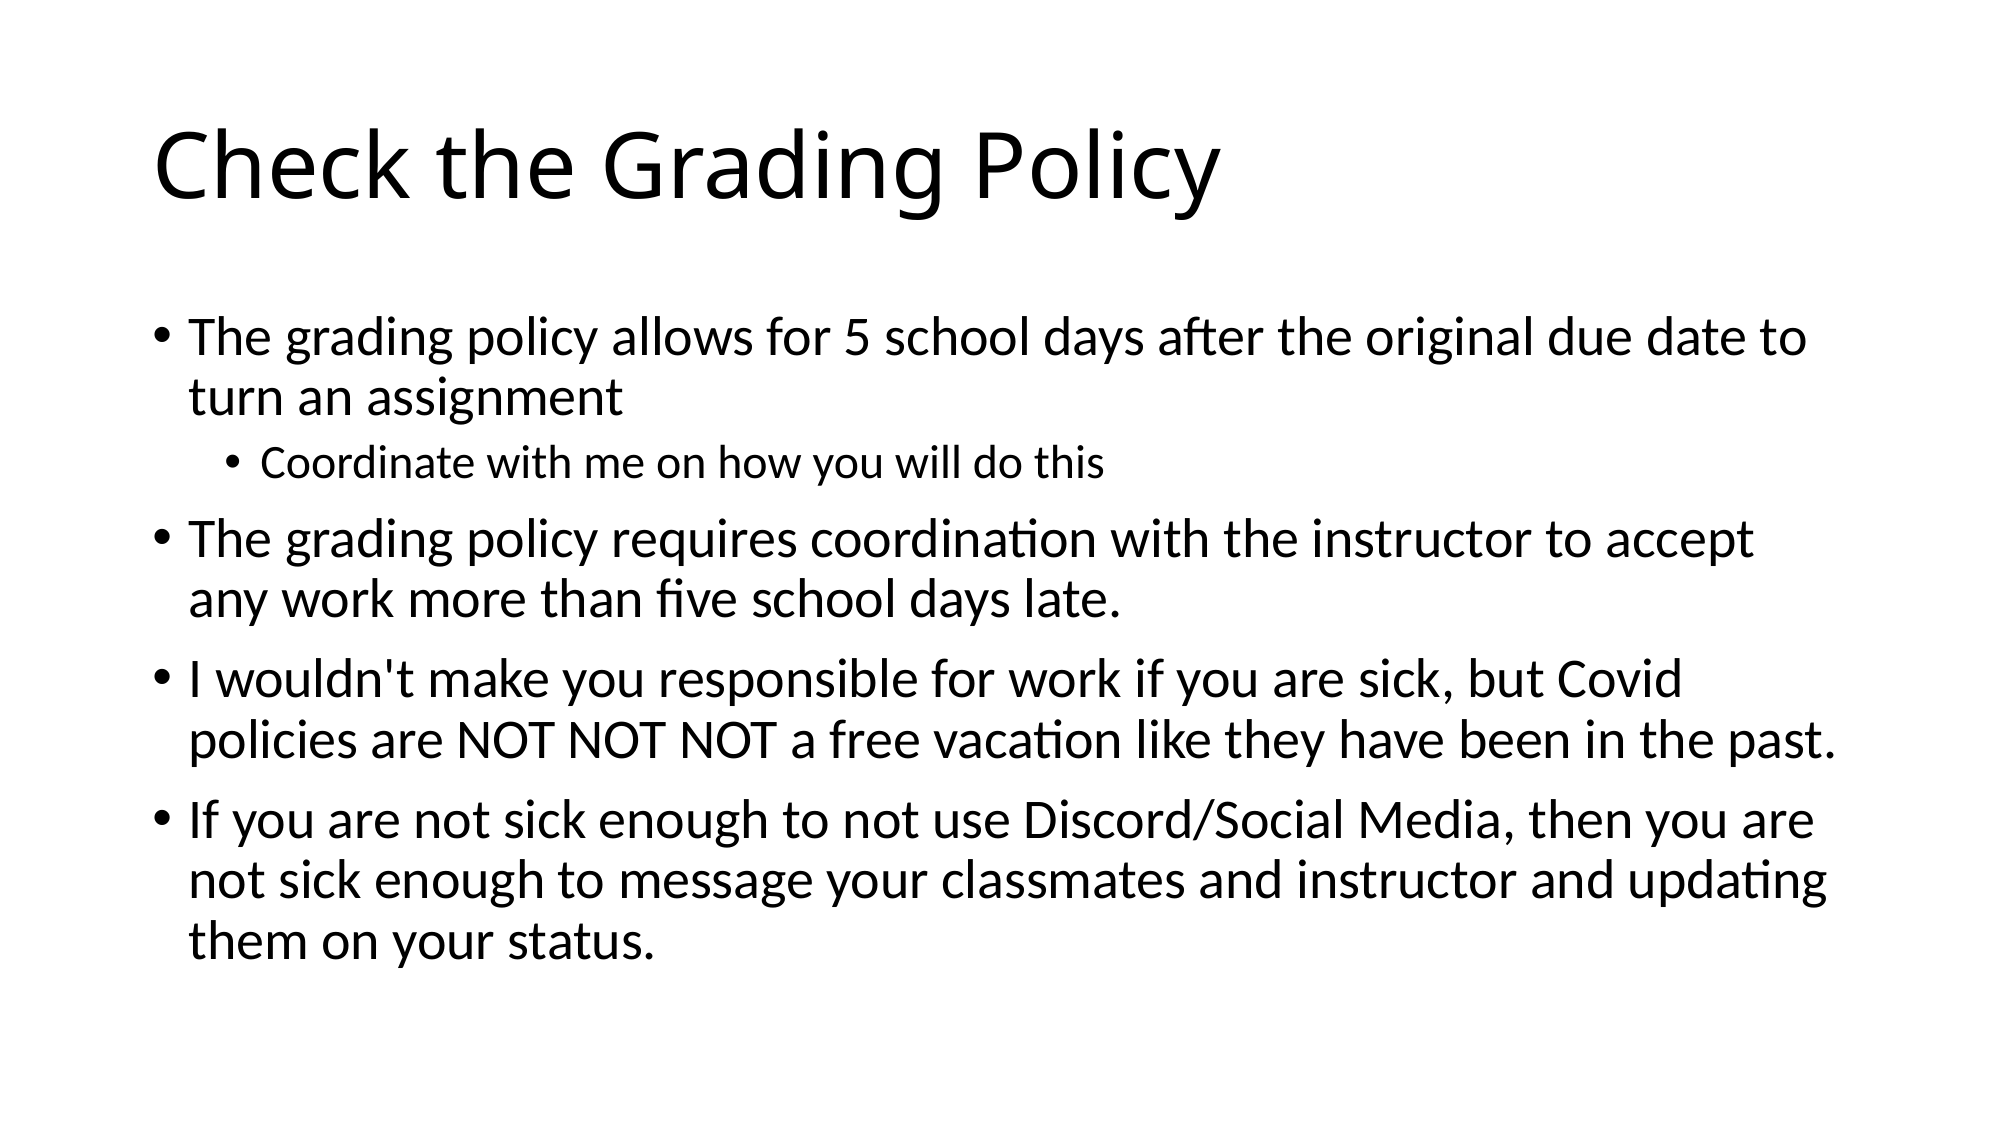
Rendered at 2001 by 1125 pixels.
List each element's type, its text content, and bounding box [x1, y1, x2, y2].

list The grading policy allows for 5 school days after the original due date to turn an assignment Coordinate with me on how you will do this The grading policy requires coordination with the instructor to accept any work more than five school days late. I wouldn't make you responsible for work if you are sick, but Covid policies are NOT NOT NOT a free vacation like they have been in the past. If you are not sick enough to not use Discord/Social Media, then you are not sick enough to message your classmates and instructor and updating them on your status. [137, 299, 1863, 1014]
title Check the Grading Policy [137, 59, 1863, 278]
